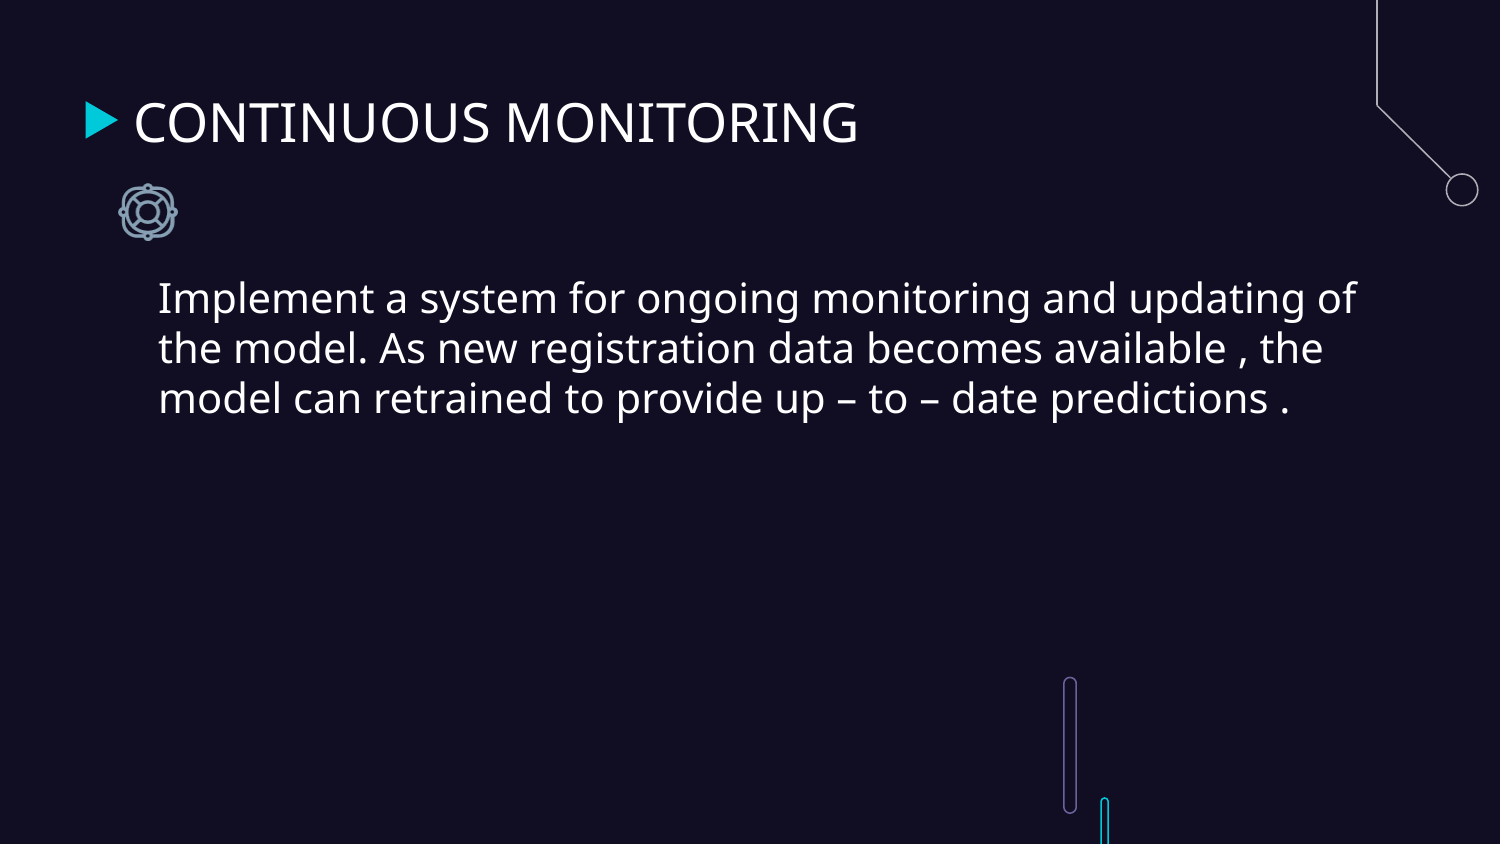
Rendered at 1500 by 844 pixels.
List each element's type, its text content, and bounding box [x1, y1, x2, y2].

subtitle Implement a system for ongoing monitoring and updating of the model. As new registration data becomes available , the model can retrained to provide up – to – date predictions . [118, 257, 1382, 748]
picture [117, 182, 178, 242]
title CONTINUOUS MONITORING [118, 72, 1382, 167]
